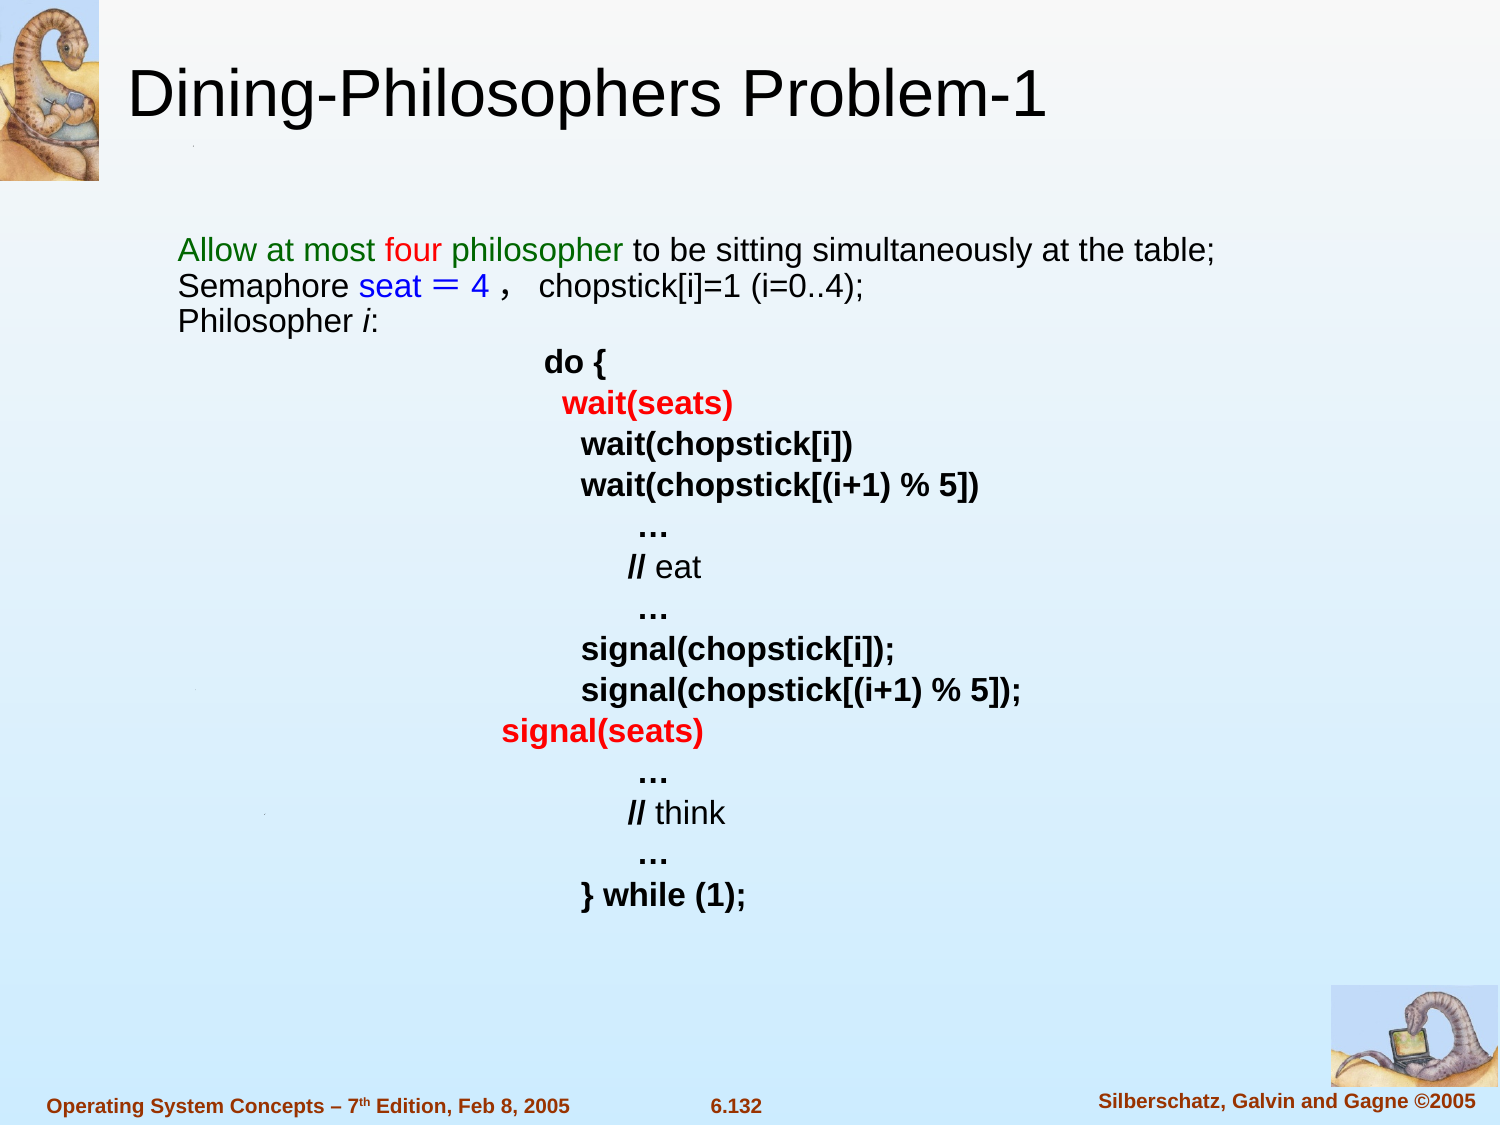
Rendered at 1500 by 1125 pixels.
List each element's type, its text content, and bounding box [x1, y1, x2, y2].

picture [0, 0, 99, 181]
list Allow at most four philosopher to be sitting simultaneously at the table; Semaphore seat＝4，chopstick[i]=1 (i=0..4); Philosopher i: do { wait(seats) wait(chopstick[i]) wait(chopstick[(i+1) % 5]) … // eat … signal(chopstick[i]); signal(chopstick[(i+1) % 5]); signal(seats) … // think … } while (1); [162, 224, 1316, 1033]
picture [1331, 985, 1498, 1087]
title Dining-Philosophers Problem-1 [112, 37, 1438, 138]
